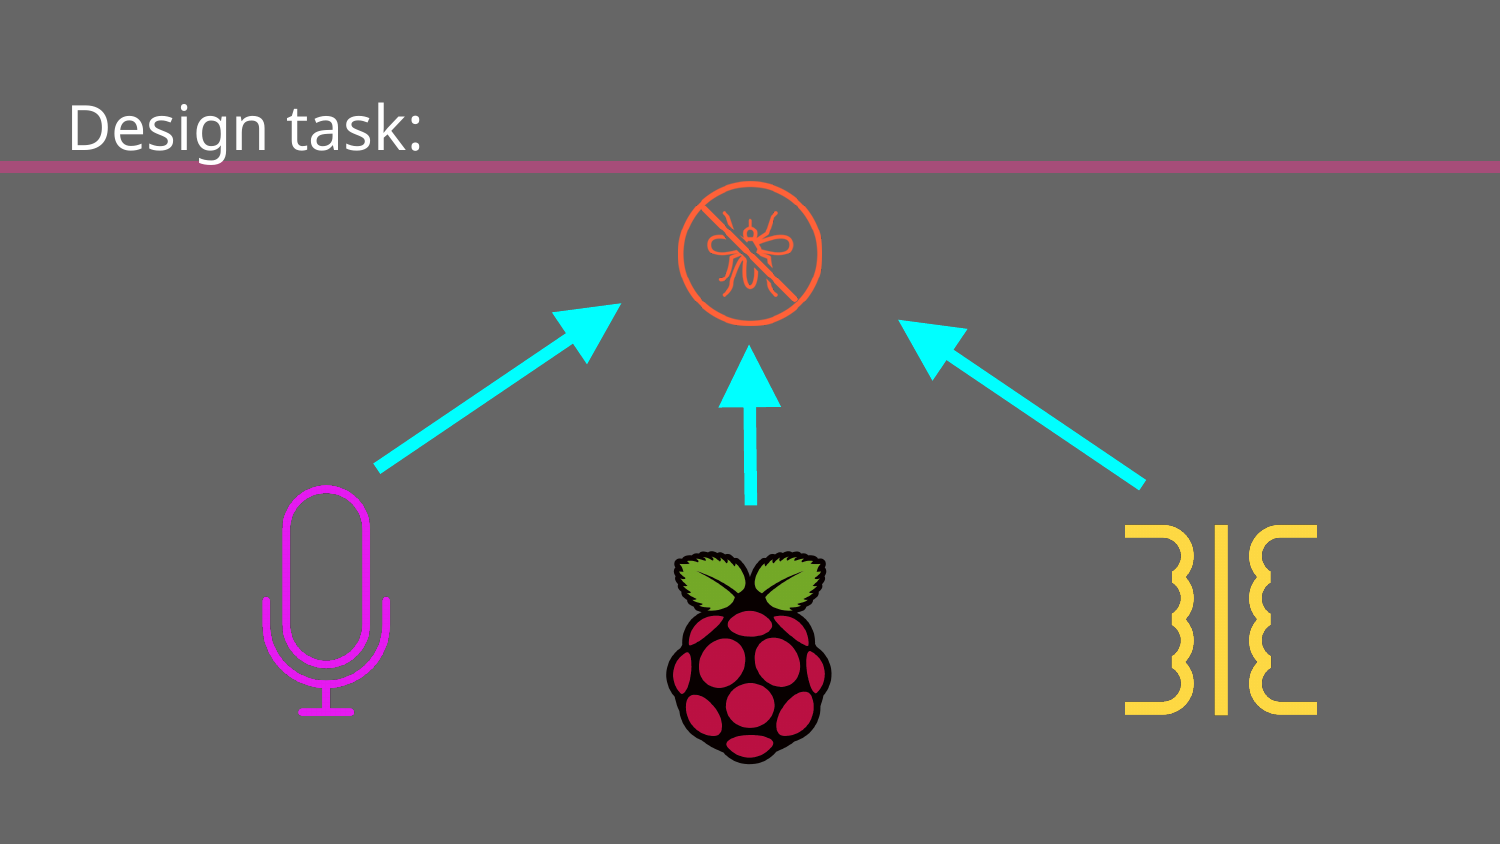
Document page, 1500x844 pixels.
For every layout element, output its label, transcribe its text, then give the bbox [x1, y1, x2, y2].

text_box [897, 319, 1143, 486]
picture [209, 484, 442, 717]
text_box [376, 302, 622, 469]
picture [601, 524, 899, 789]
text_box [748, 344, 752, 506]
picture [678, 181, 822, 326]
picture [1125, 524, 1318, 717]
title Design task: [51, 72, 1449, 167]
